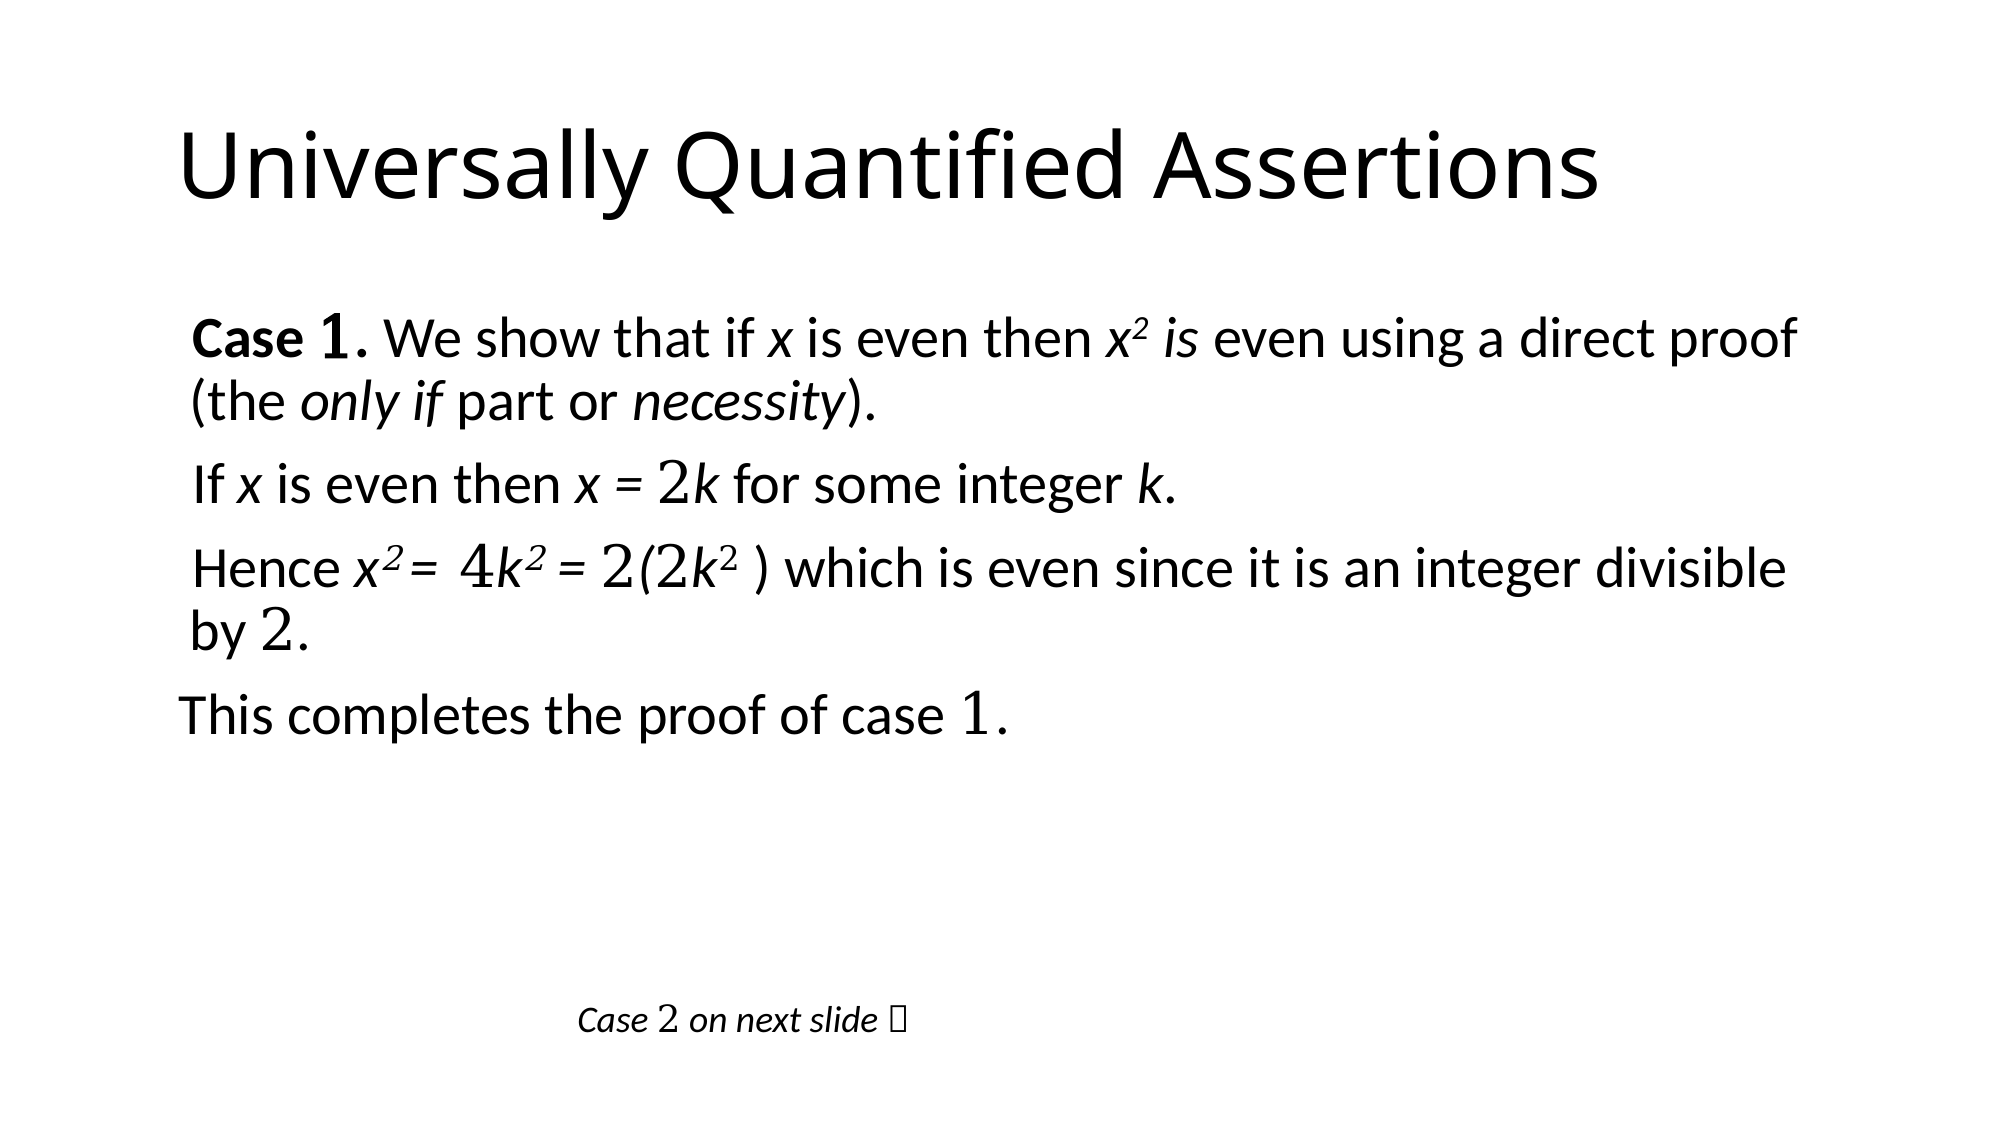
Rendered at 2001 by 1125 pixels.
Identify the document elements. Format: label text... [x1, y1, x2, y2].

text_box Case 2 on next slide  [562, 987, 1100, 1048]
list Case 1. We show that if x is even then x2 is even using a direct proof (the only if part or necessity). If x is even then x = 2k for some integer k. Hence x2 = 4k2 = 2(2k2 ) which is even since it is an integer divisible by 2. This completes the proof of case 1. [137, 299, 1863, 1014]
title Universally Quantified Assertions [137, 59, 1863, 278]
